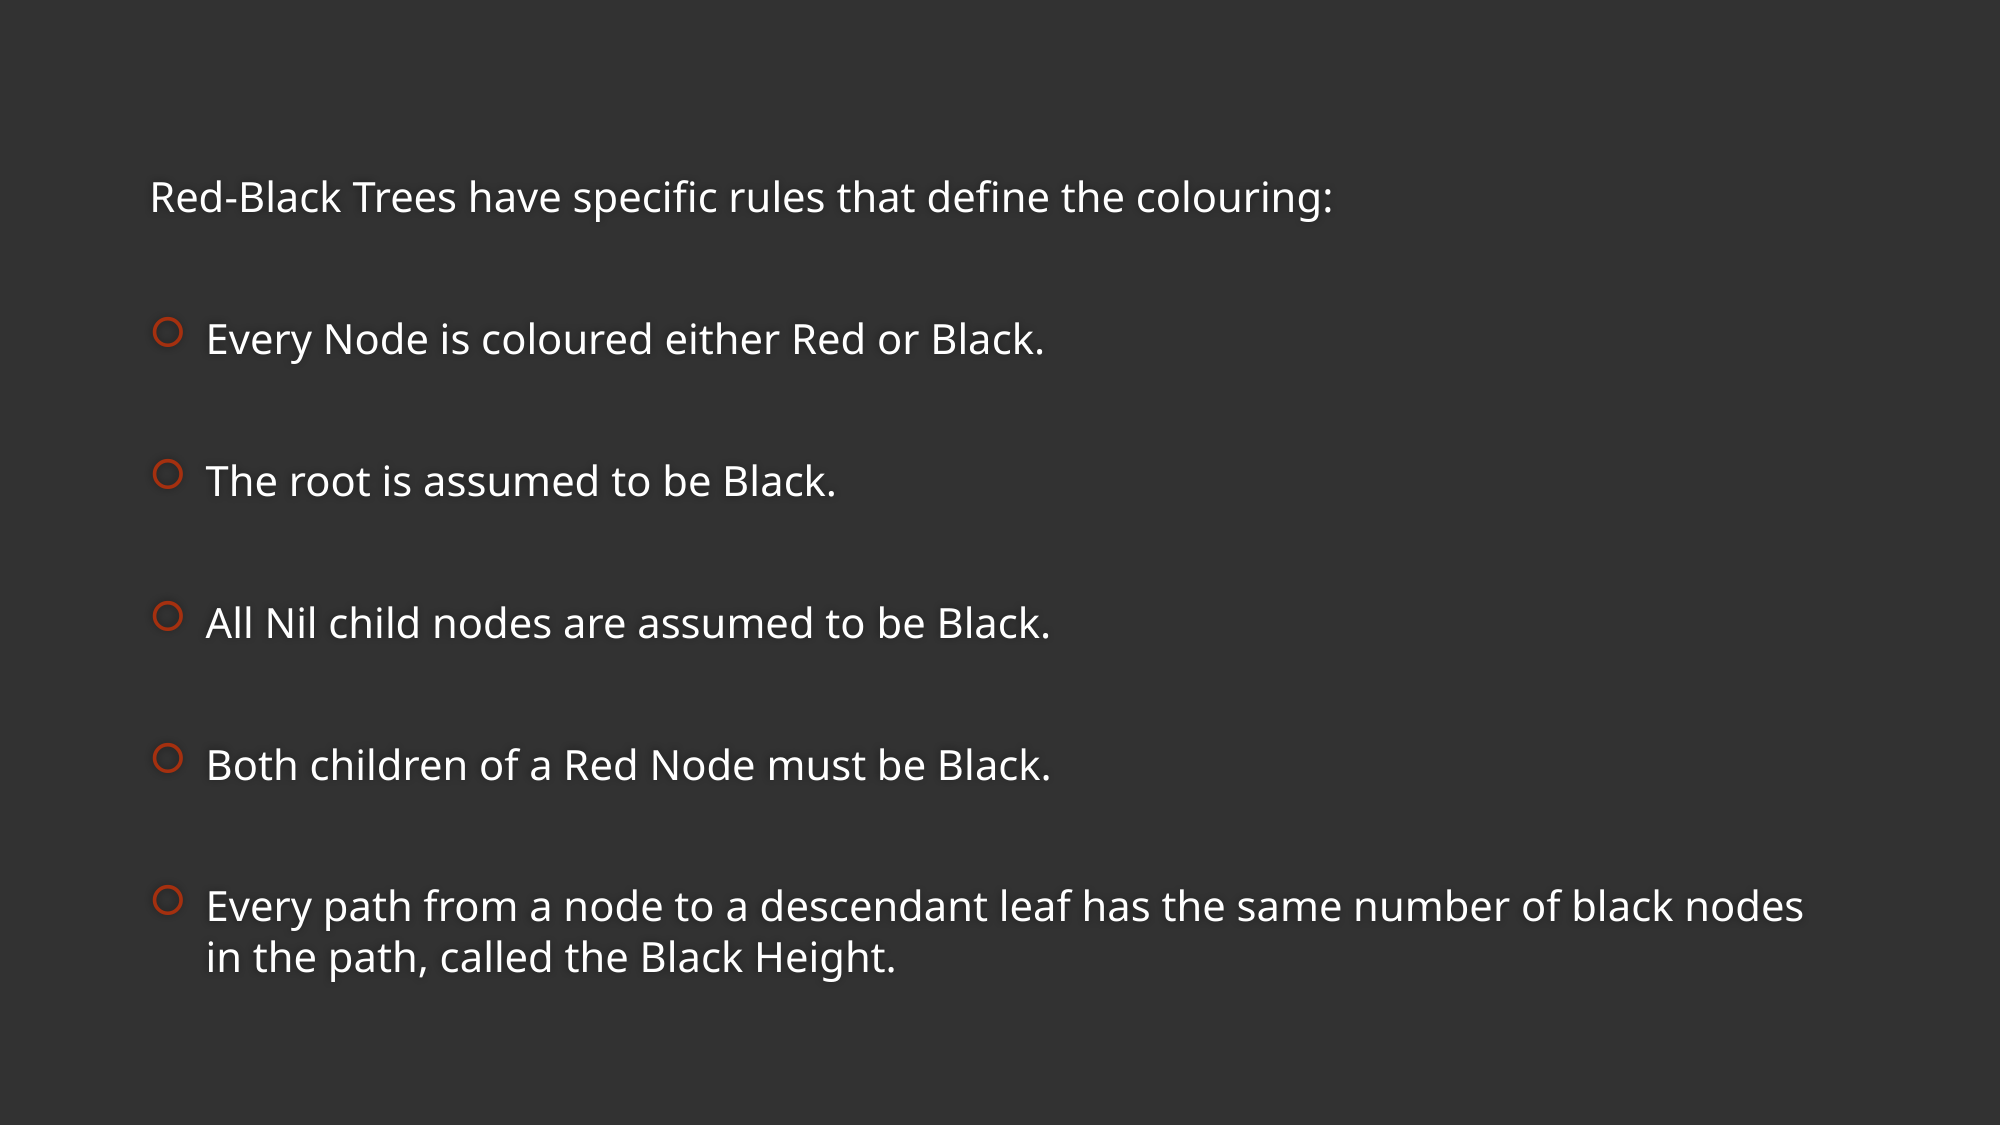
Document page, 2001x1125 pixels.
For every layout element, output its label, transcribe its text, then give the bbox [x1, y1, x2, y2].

list Red-Black Trees have specific rules that define the colouring: Every Node is coloured either Red or Black. The root is assumed to be Black. All Nil child nodes are assumed to be Black. Both children of a Red Node must be Black. Every path from a node to a descendant leaf has the same number of black nodes in the path, called the Black Height. [134, 90, 1866, 1061]
